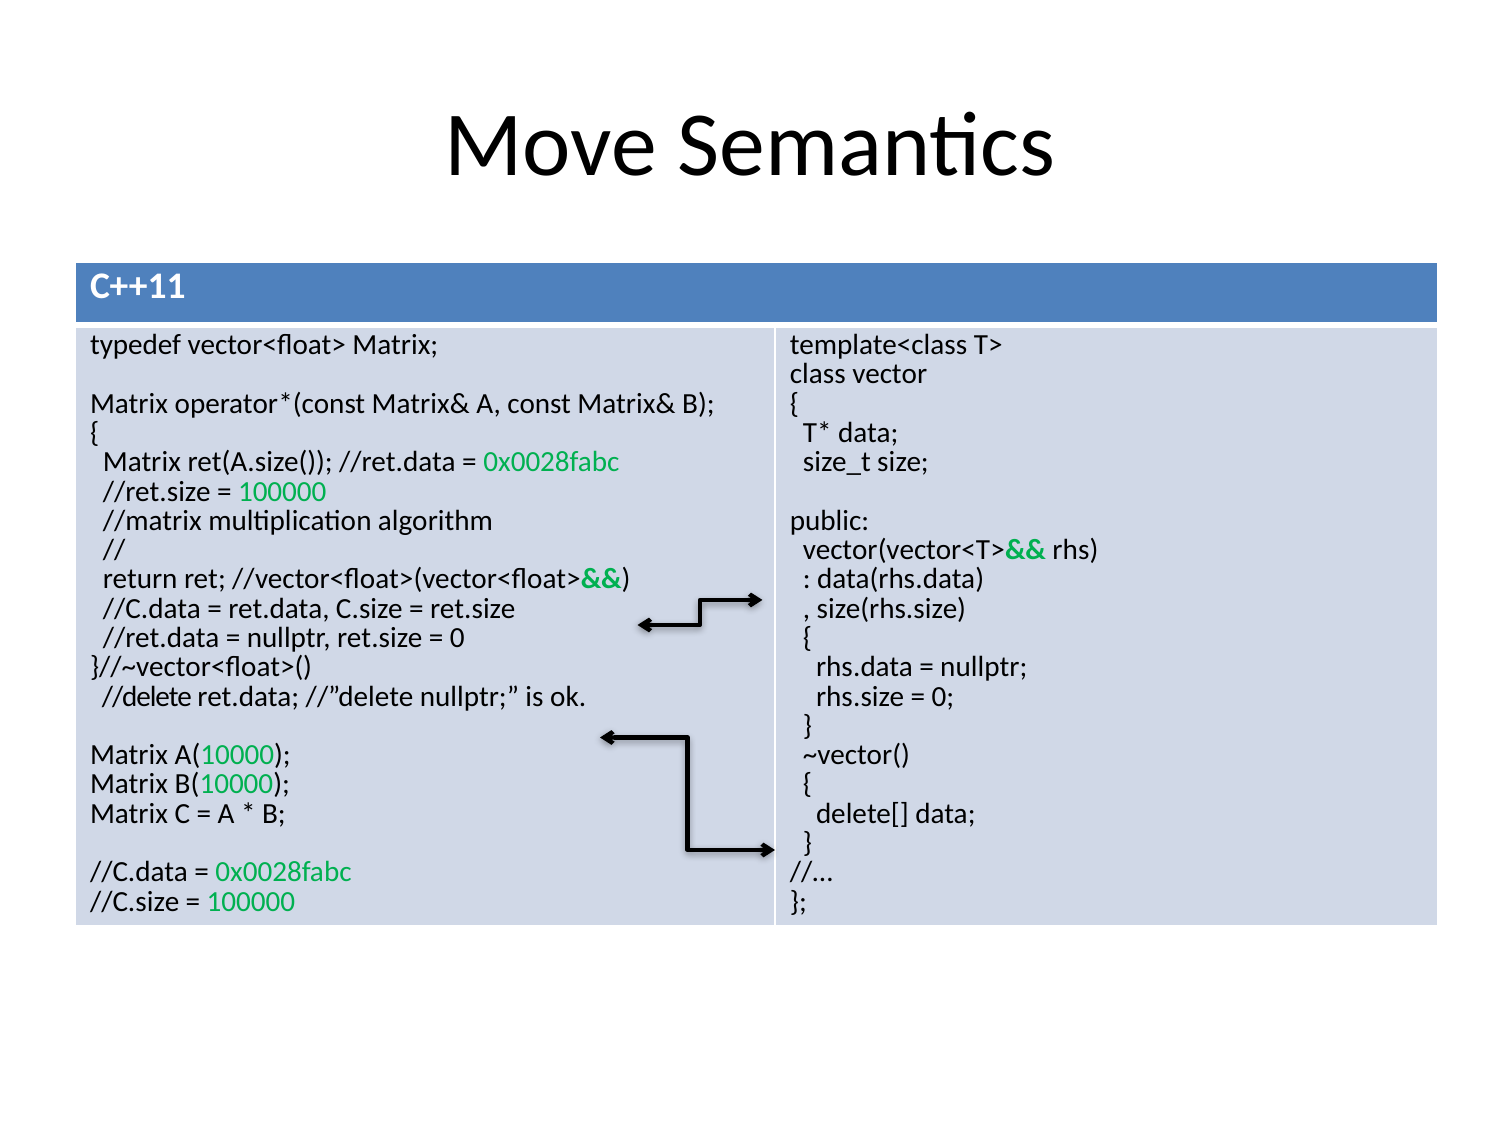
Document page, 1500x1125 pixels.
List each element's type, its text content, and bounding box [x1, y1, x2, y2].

title Move Semantics [75, 45, 1425, 233]
table_cell template<class T> class vector { T* data; size_t size; public: vector(vector<T>&& rhs) : data(rhs.data) , size(rhs.size) { rhs.data = nullptr; rhs.size = 0; } ~vector() { delete[] data; } //… }; [776, 328, 1437, 925]
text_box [637, 599, 763, 626]
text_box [599, 737, 776, 851]
table_header C++11 [76, 263, 1437, 322]
table_cell typedef vector<float> Matrix; Matrix operator*(const Matrix& A, const Matrix& B); { Matrix ret(A.size()); //ret.data = 0x0028fabc //ret.size = 100000 //matrix multiplication algorithm // return ret; //vector<float>(vector<float>&&) //C.data = ret.data, C.size = ret.size //ret.data = nullptr, ret.size = 0 }//~vector<float>() //delete ret.data; //”delete nullptr;” is ok. Matrix A(10000); Matrix B(10000); Matrix C = A * B; //C.data = 0x0028fabc //C.size = 100000 [76, 328, 774, 925]
